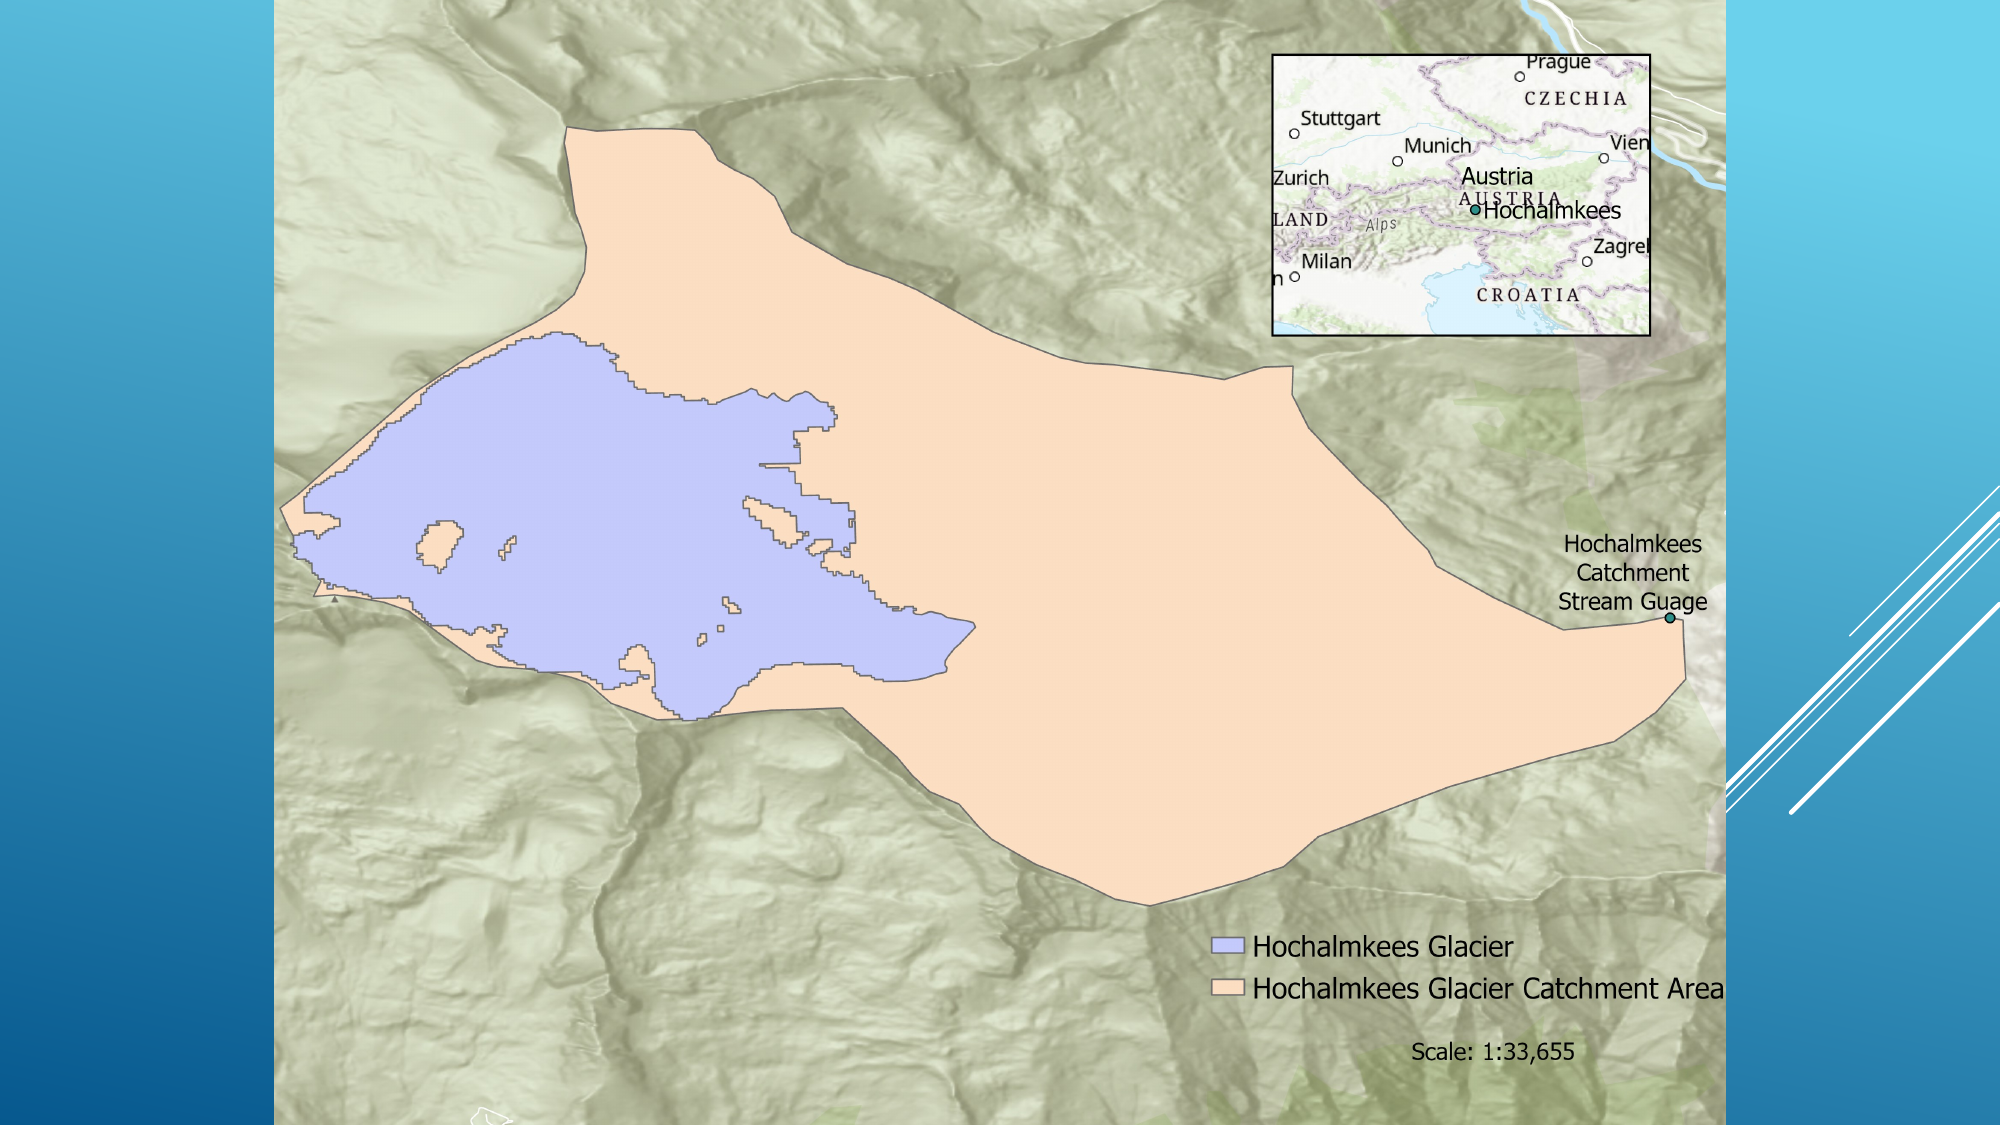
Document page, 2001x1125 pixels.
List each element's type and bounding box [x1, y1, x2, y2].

picture [274, 0, 1726, 1125]
